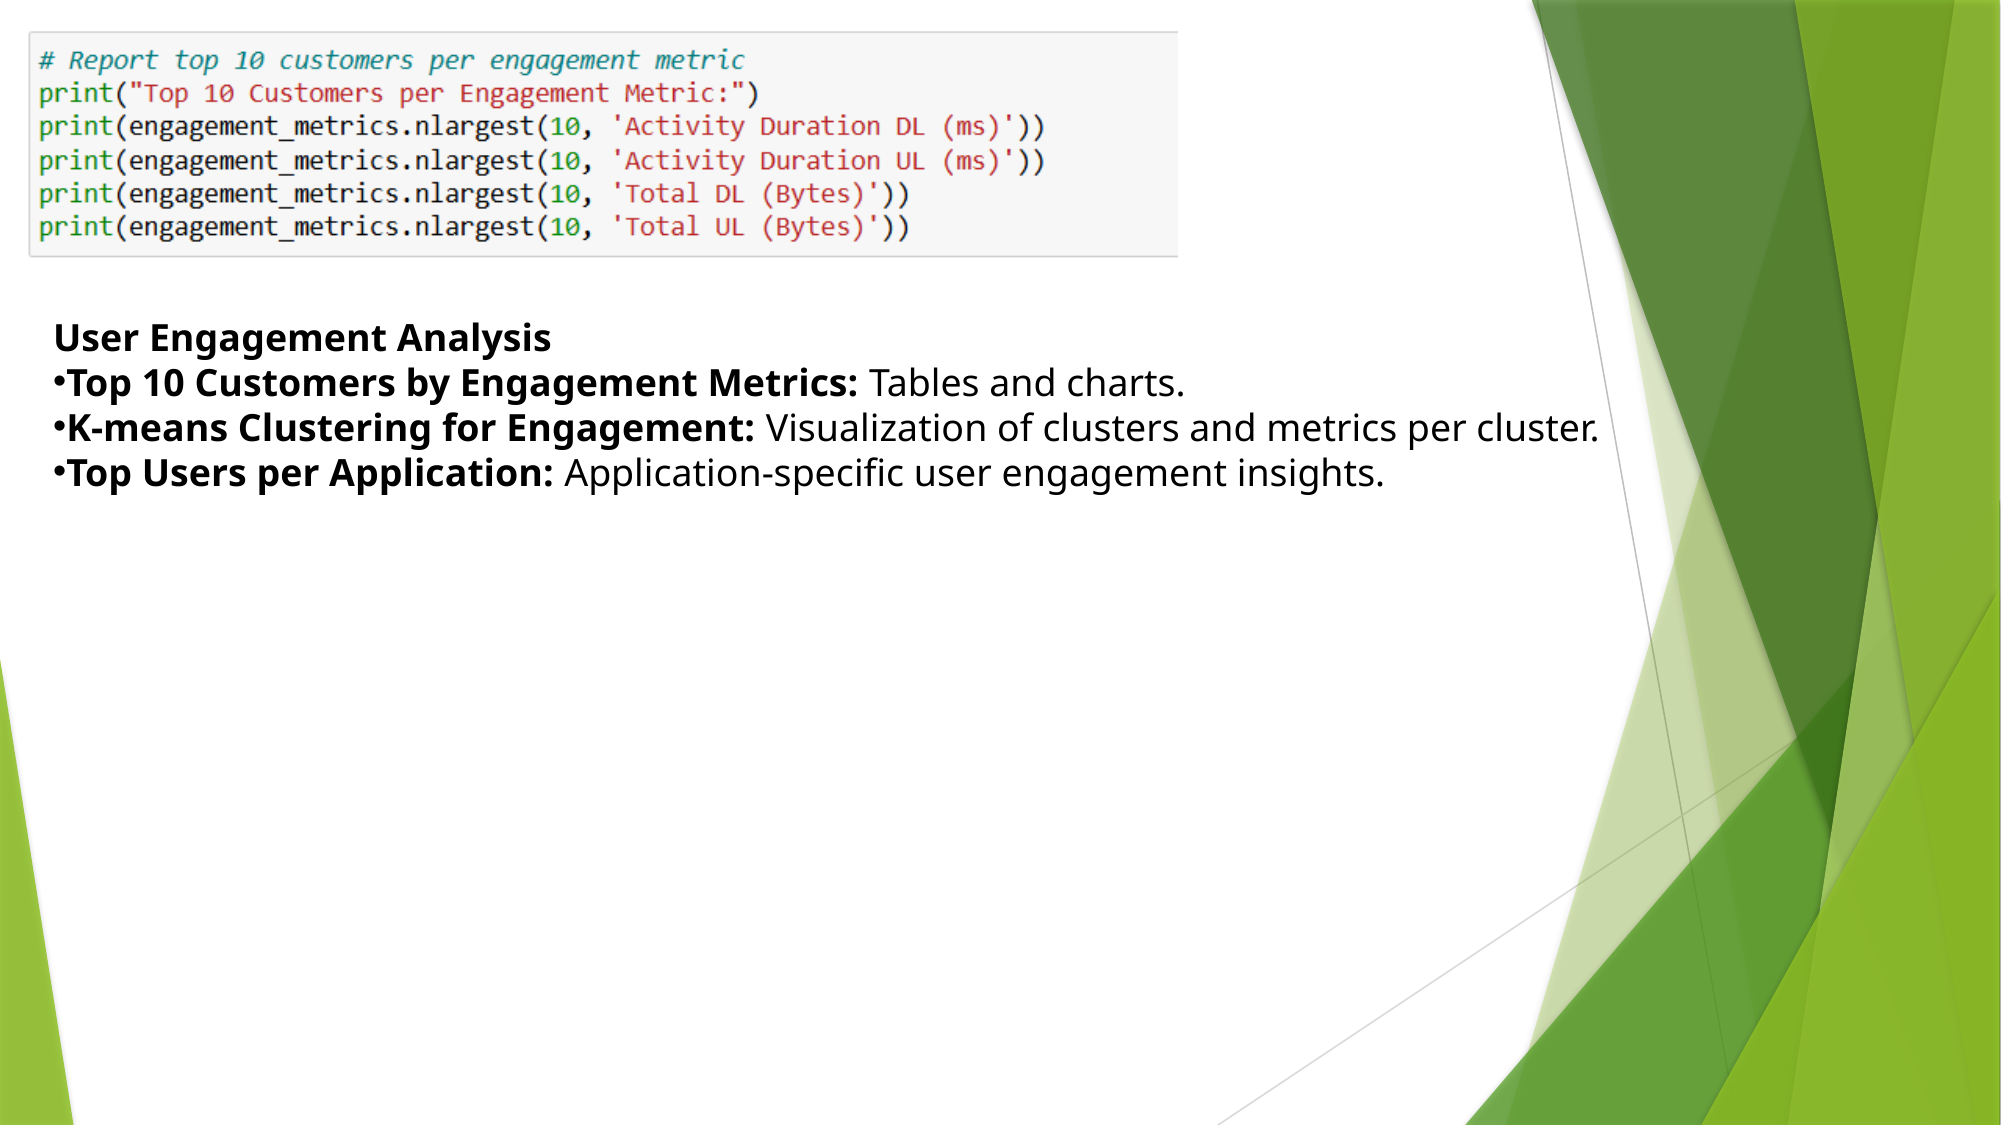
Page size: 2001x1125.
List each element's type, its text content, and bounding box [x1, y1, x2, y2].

text_box User Engagement Analysis Top 10 Customers by Engagement Metrics: Tables and charts. K-means Clustering for Engagement: Visualization of clusters and metrics per cluster. Top Users per Application: Application-specific user engagement insights. [38, 306, 1616, 546]
picture [20, 19, 1179, 268]
